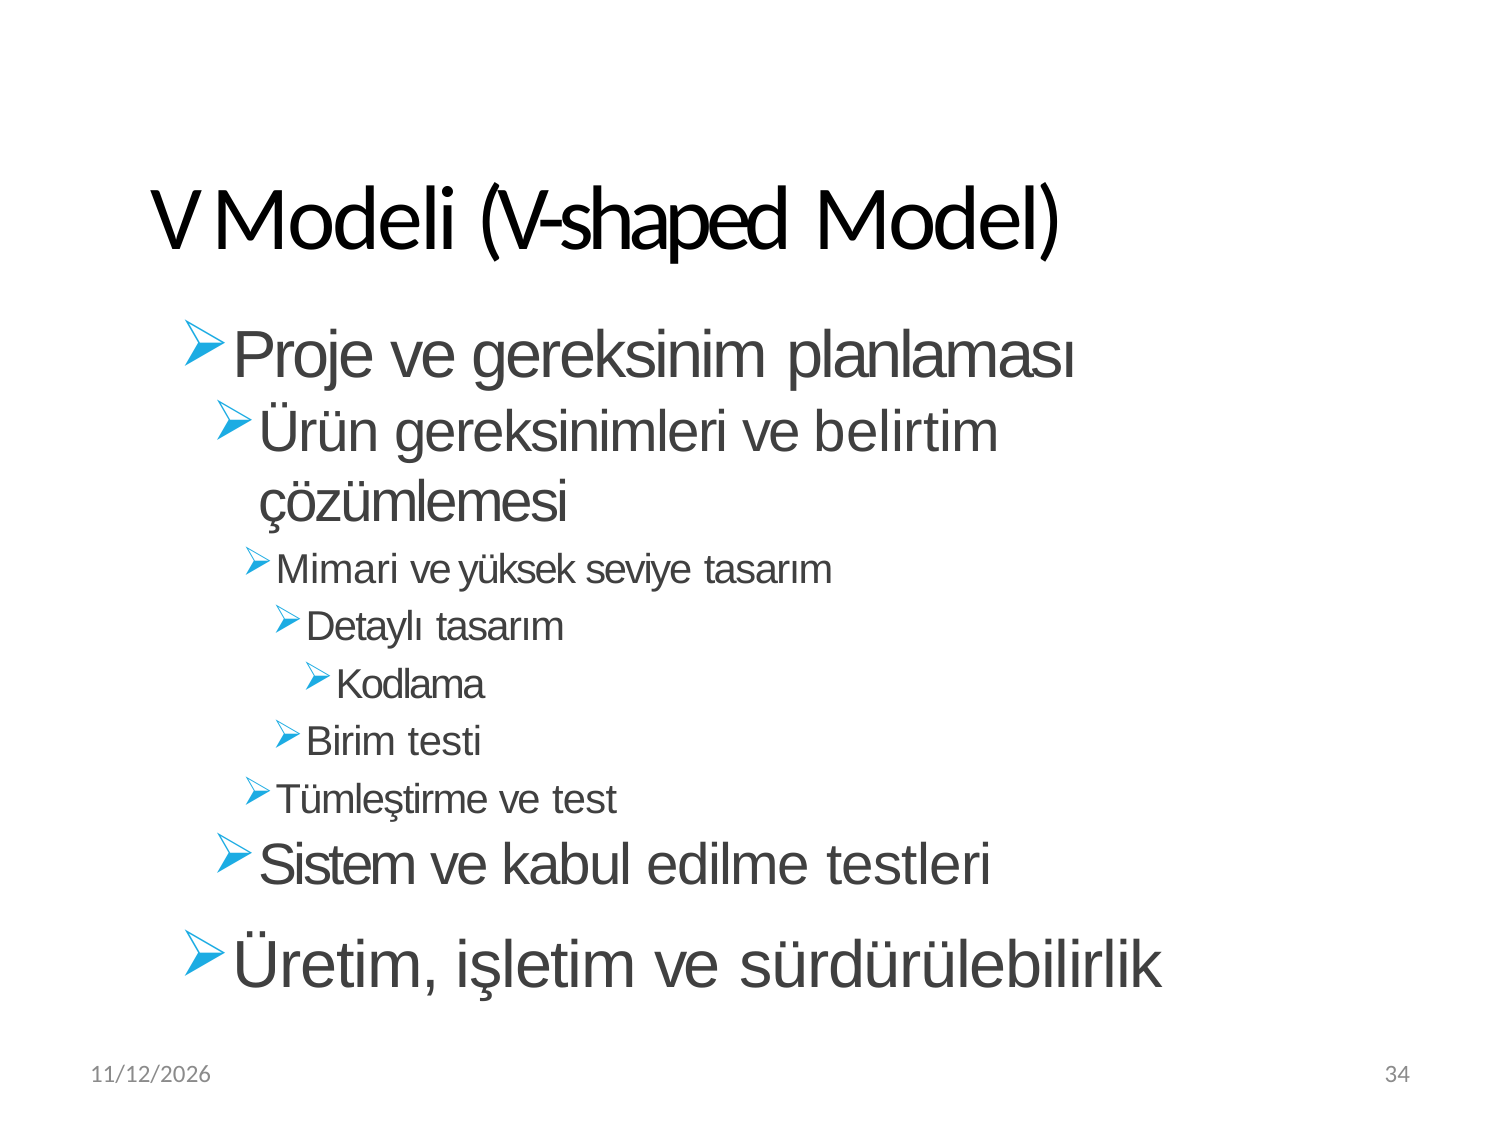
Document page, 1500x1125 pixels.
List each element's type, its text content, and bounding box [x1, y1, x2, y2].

slide_number 34 [1074, 1042, 1425, 1103]
title V Modeli (V-shaped Model) [147, 117, 1376, 308]
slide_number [75, 1042, 425, 1103]
text_box Proje ve gereksinim planlaması Ürün gereksinimleri ve belirtim çözümlemesi Mimari ve yüksek seviye tasarım Detaylı tasarım Kodlama Birim testi Tümleştirme ve test Sistem ve kabul edilme testleri Üretim, işletim ve sürdürülebilirlik [177, 308, 1317, 1001]
